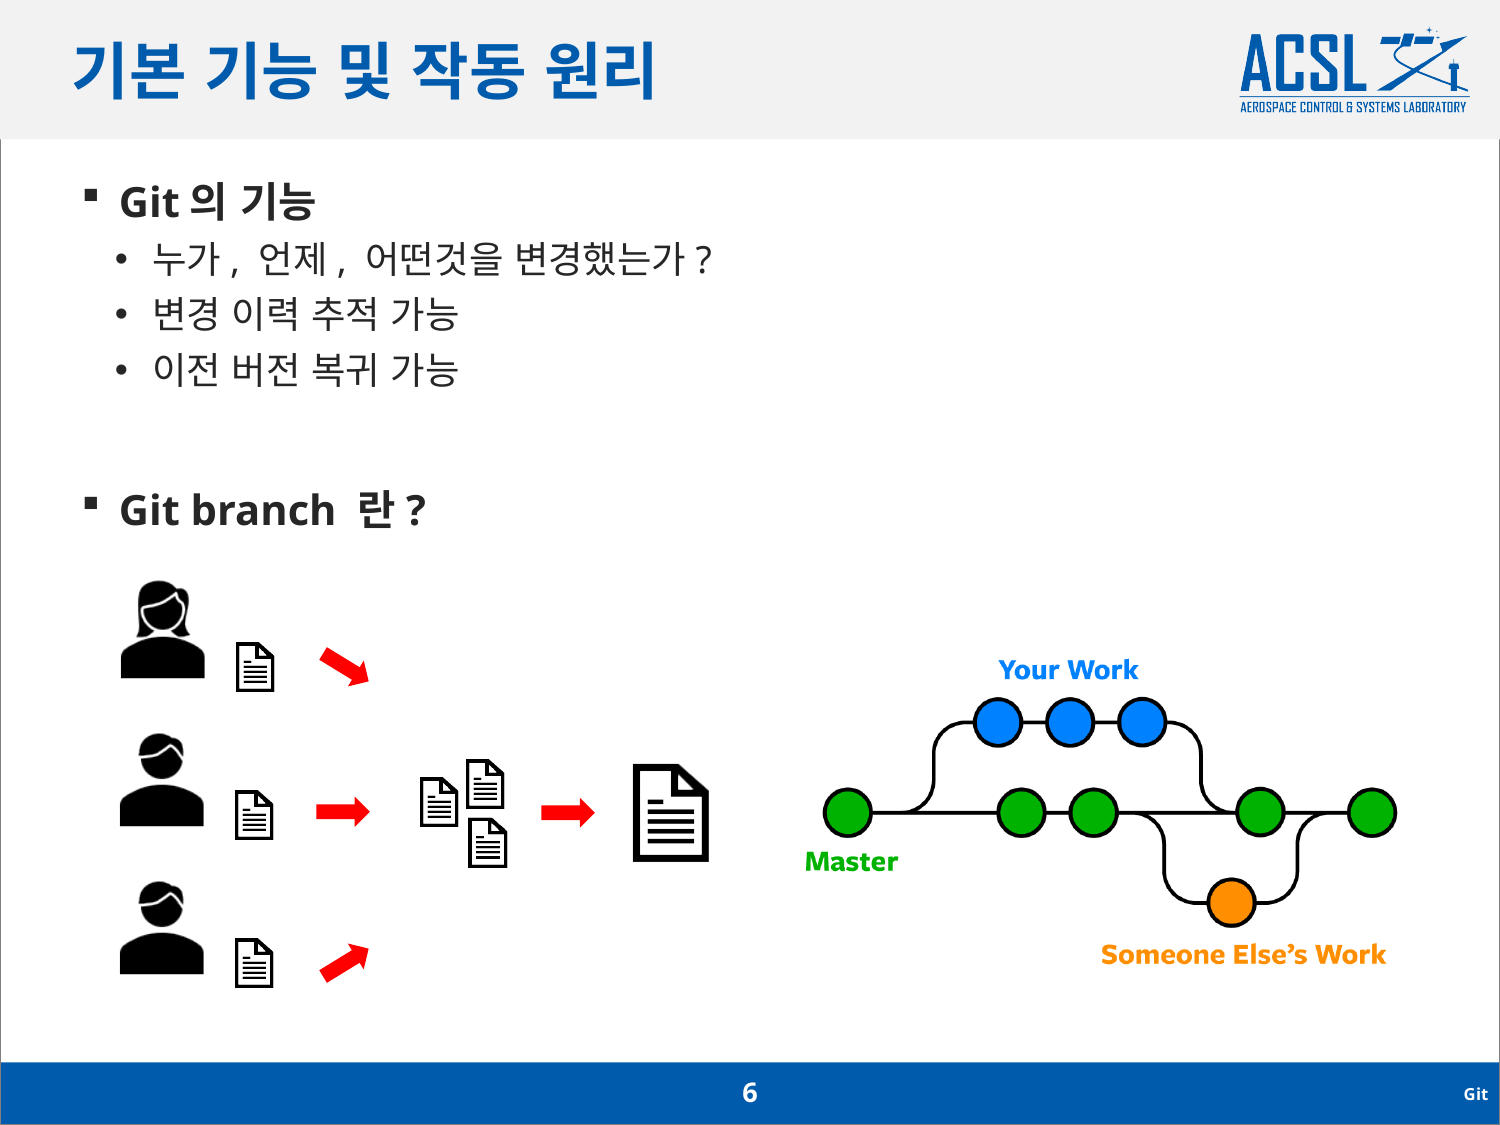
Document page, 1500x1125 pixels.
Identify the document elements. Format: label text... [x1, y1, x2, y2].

list Git의 기능 누가, 언제, 어떤것을 변경했는가? 변경 이력 추적 가능 이전 버전 복귀 가능 Git branch 란? [66, 168, 1434, 1038]
title 기본 기능 및 작동 원리 [56, 0, 1210, 140]
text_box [99, 571, 730, 993]
slide_number 6 [698, 1062, 802, 1125]
picture [1234, 21, 1475, 118]
picture [797, 656, 1405, 968]
footer Git [1124, 1062, 1500, 1125]
